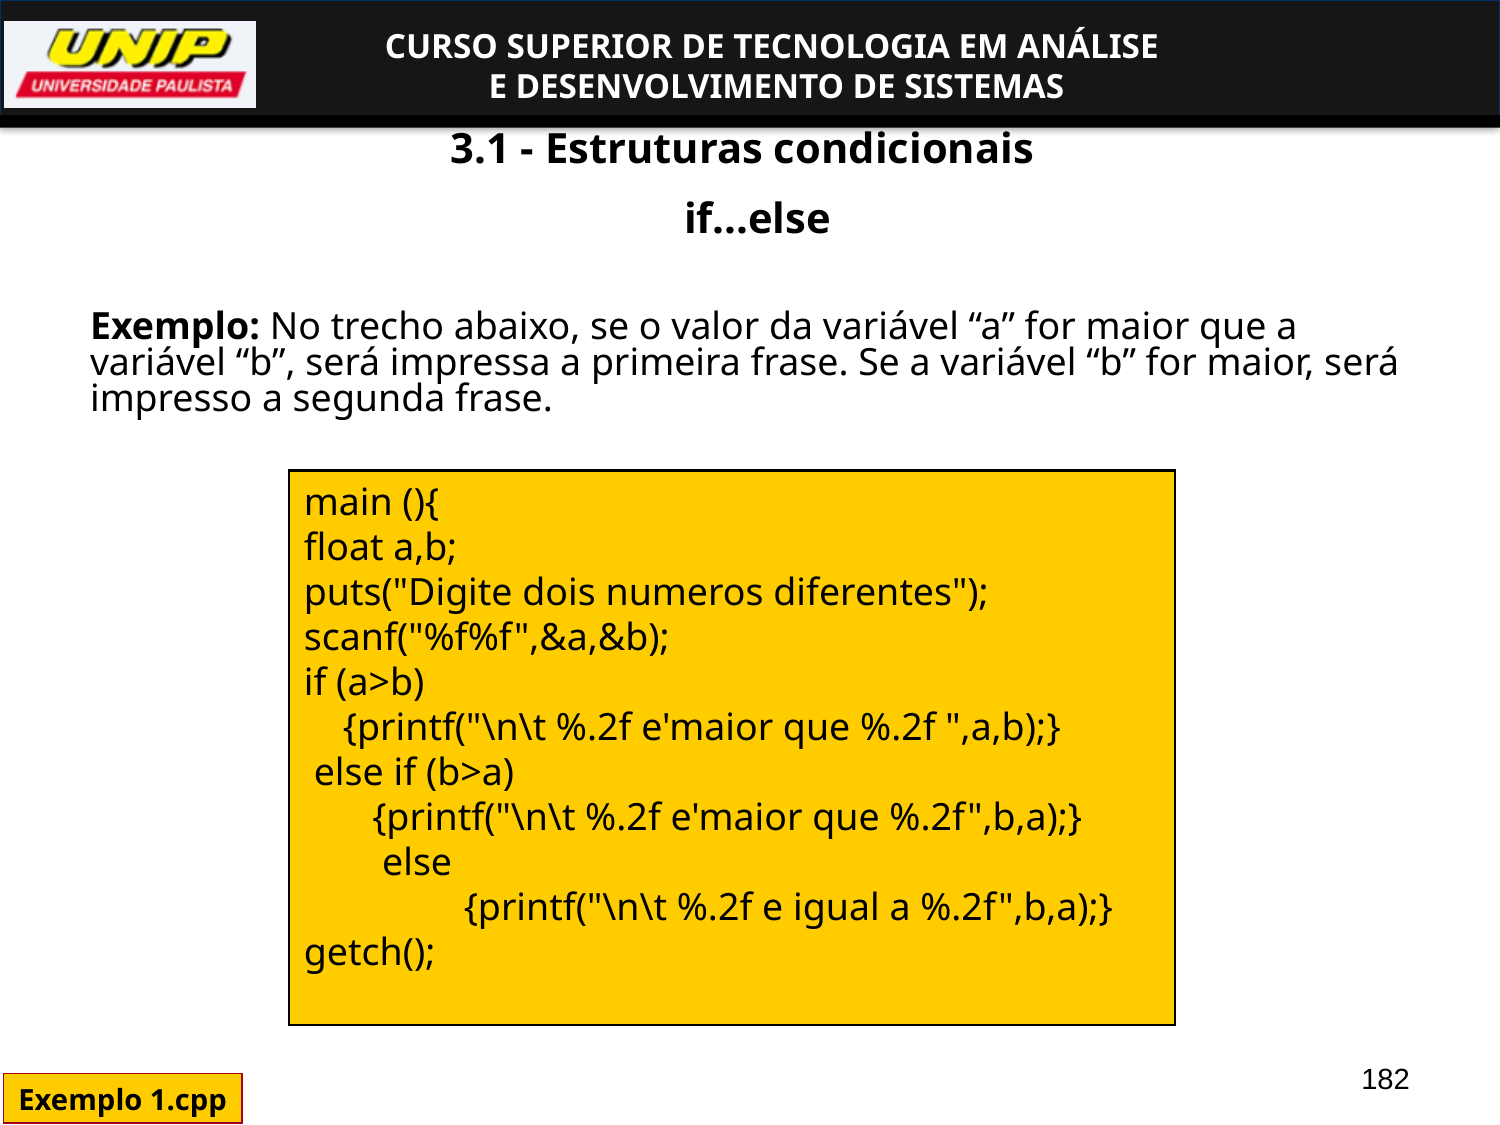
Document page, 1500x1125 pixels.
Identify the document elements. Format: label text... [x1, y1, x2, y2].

list Exemplo: No trecho abaixo, se o valor da variável “a” for maior que a variável “b”, será impressa a primeira frase. Se a variável “b” for maior, será impresso a segunda frase. [75, 231, 1424, 988]
picture [4, 21, 256, 108]
slide_number 182 [1074, 1024, 1425, 1103]
text_box main (){ float a,b; puts("Digite dois numeros diferentes"); scanf("%f%f",&a,&b); if (a>b) {printf("\n\t %.2f e'maior que %.2f ",a,b);} else if (b>a) {printf("\n\t %.2f e'maior que %.2f",b,a);} else {printf("\n\t %.2f e igual a %.2f",b,a);} getch(); [289, 470, 1176, 1026]
text_box Exemplo 1.cpp [3, 1073, 243, 1124]
title 3.1 - Estruturas condicionais if...else [75, 62, 1425, 288]
